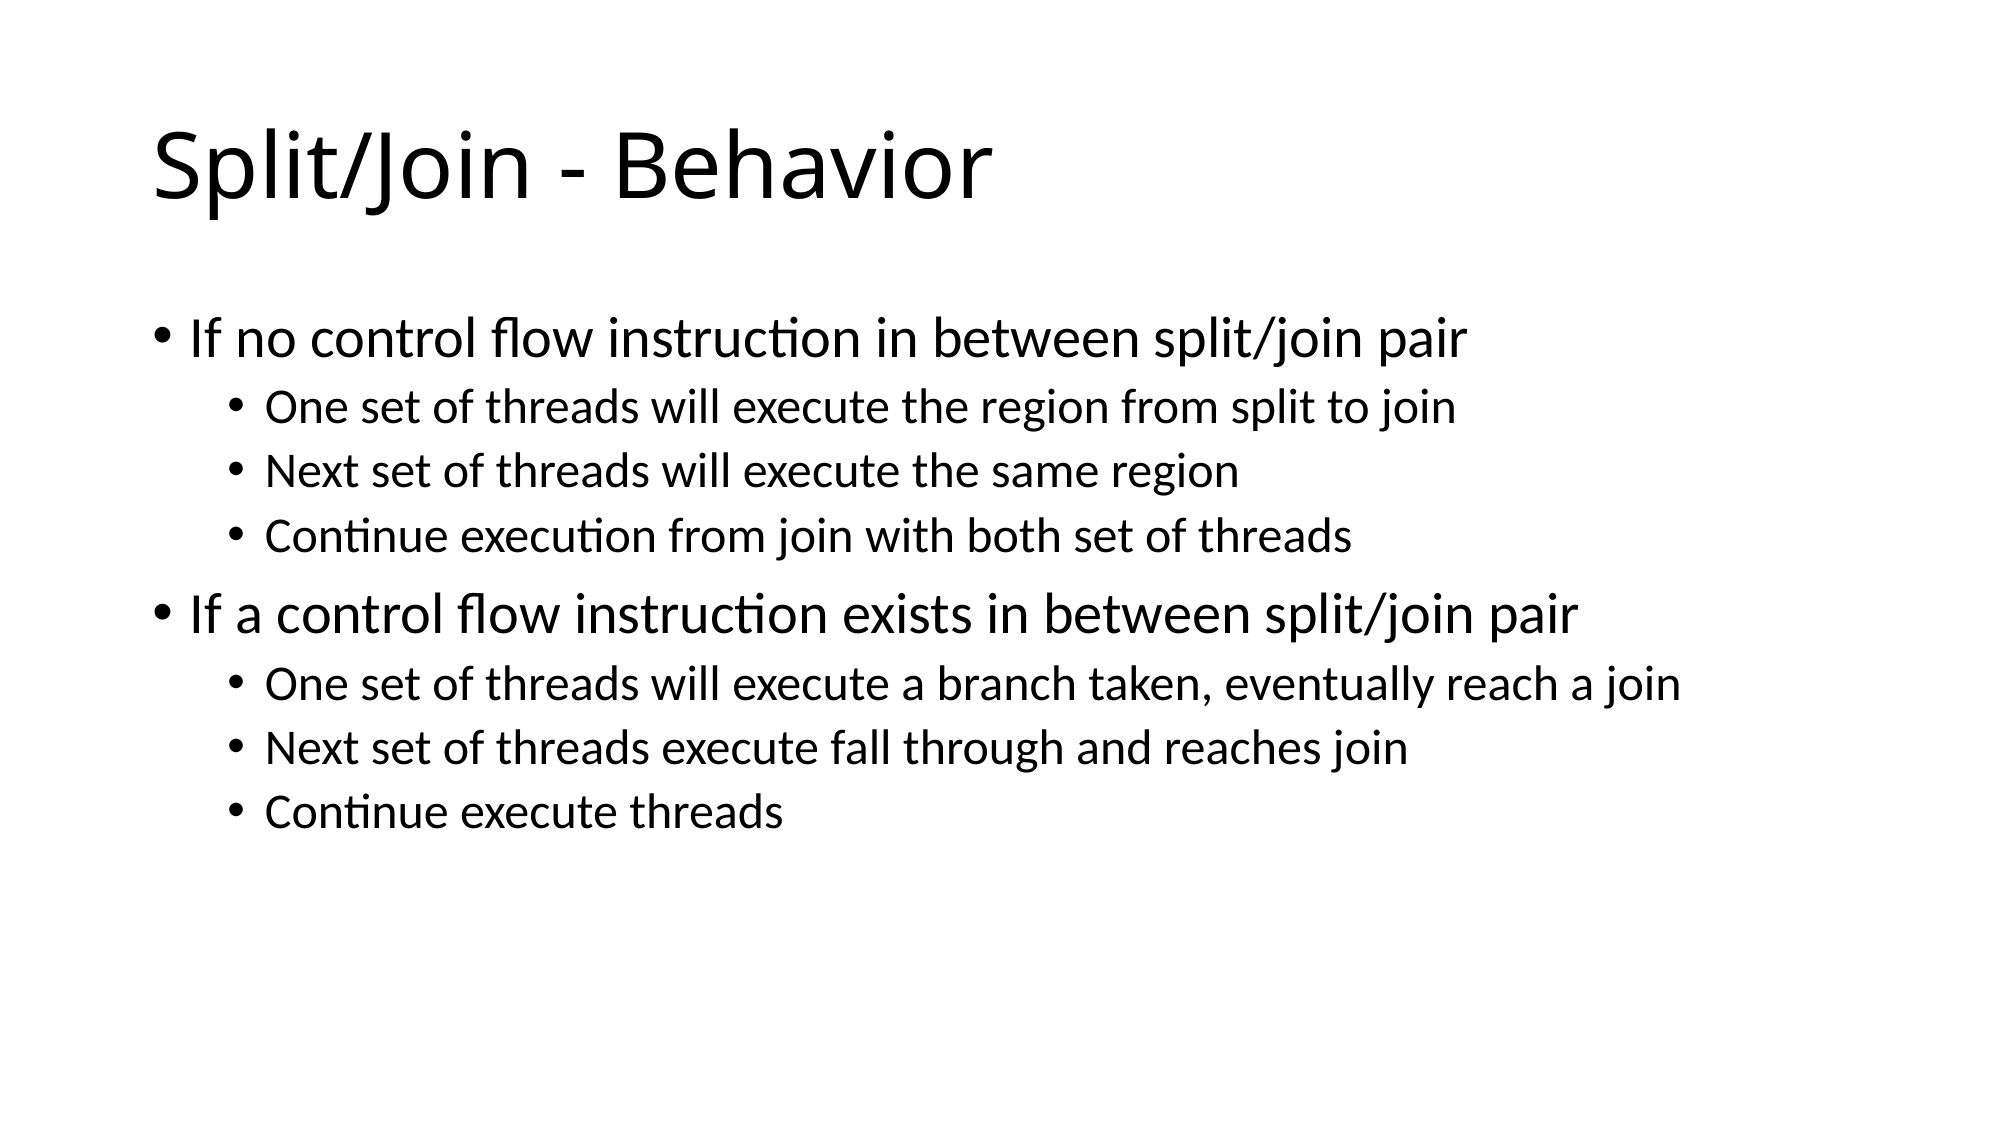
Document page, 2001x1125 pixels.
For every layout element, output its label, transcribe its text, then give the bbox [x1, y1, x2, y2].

list If no control flow instruction in between split/join pair One set of threads will execute the region from split to join Next set of threads will execute the same region Continue execution from join with both set of threads If a control flow instruction exists in between split/join pair One set of threads will execute a branch taken, eventually reach a join Next set of threads execute fall through and reaches join Continue execute threads [137, 299, 1863, 1014]
title Split/Join - Behavior [137, 59, 1863, 278]
